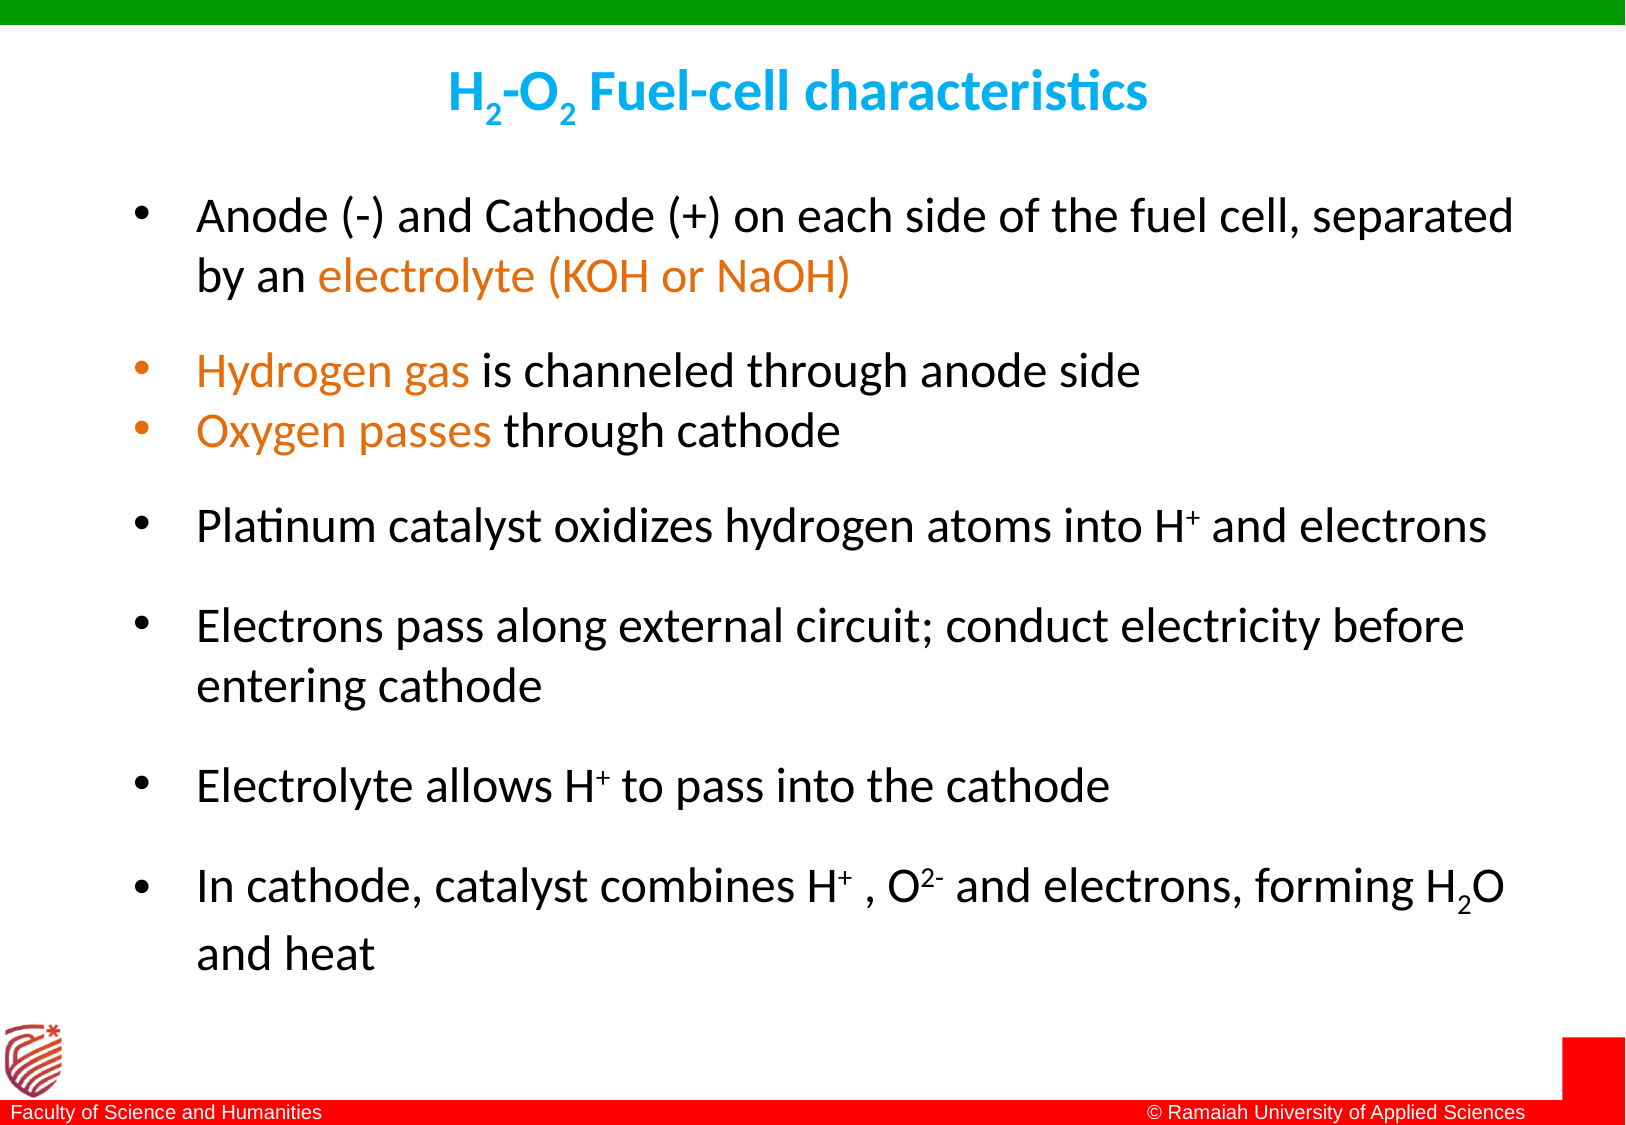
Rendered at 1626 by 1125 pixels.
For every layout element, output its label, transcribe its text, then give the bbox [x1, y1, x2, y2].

text_box Anode (-) and Cathode (+) on each side of the fuel cell, separated by an electrolyte (KOH or NaOH) Hydrogen gas is channeled through anode side Oxygen passes through cathode Platinum catalyst oxidizes hydrogen atoms into H+ and electrons Electrons pass along external circuit; conduct electricity before entering cathode Electrolyte allows H+ to pass into the cathode In cathode, catalyst combines H+ , O2- and electrons, forming H2O and heat [112, 174, 1535, 988]
picture [0, 1013, 69, 1100]
title H2-O2 Fuel-cell characteristics [379, 45, 1219, 138]
